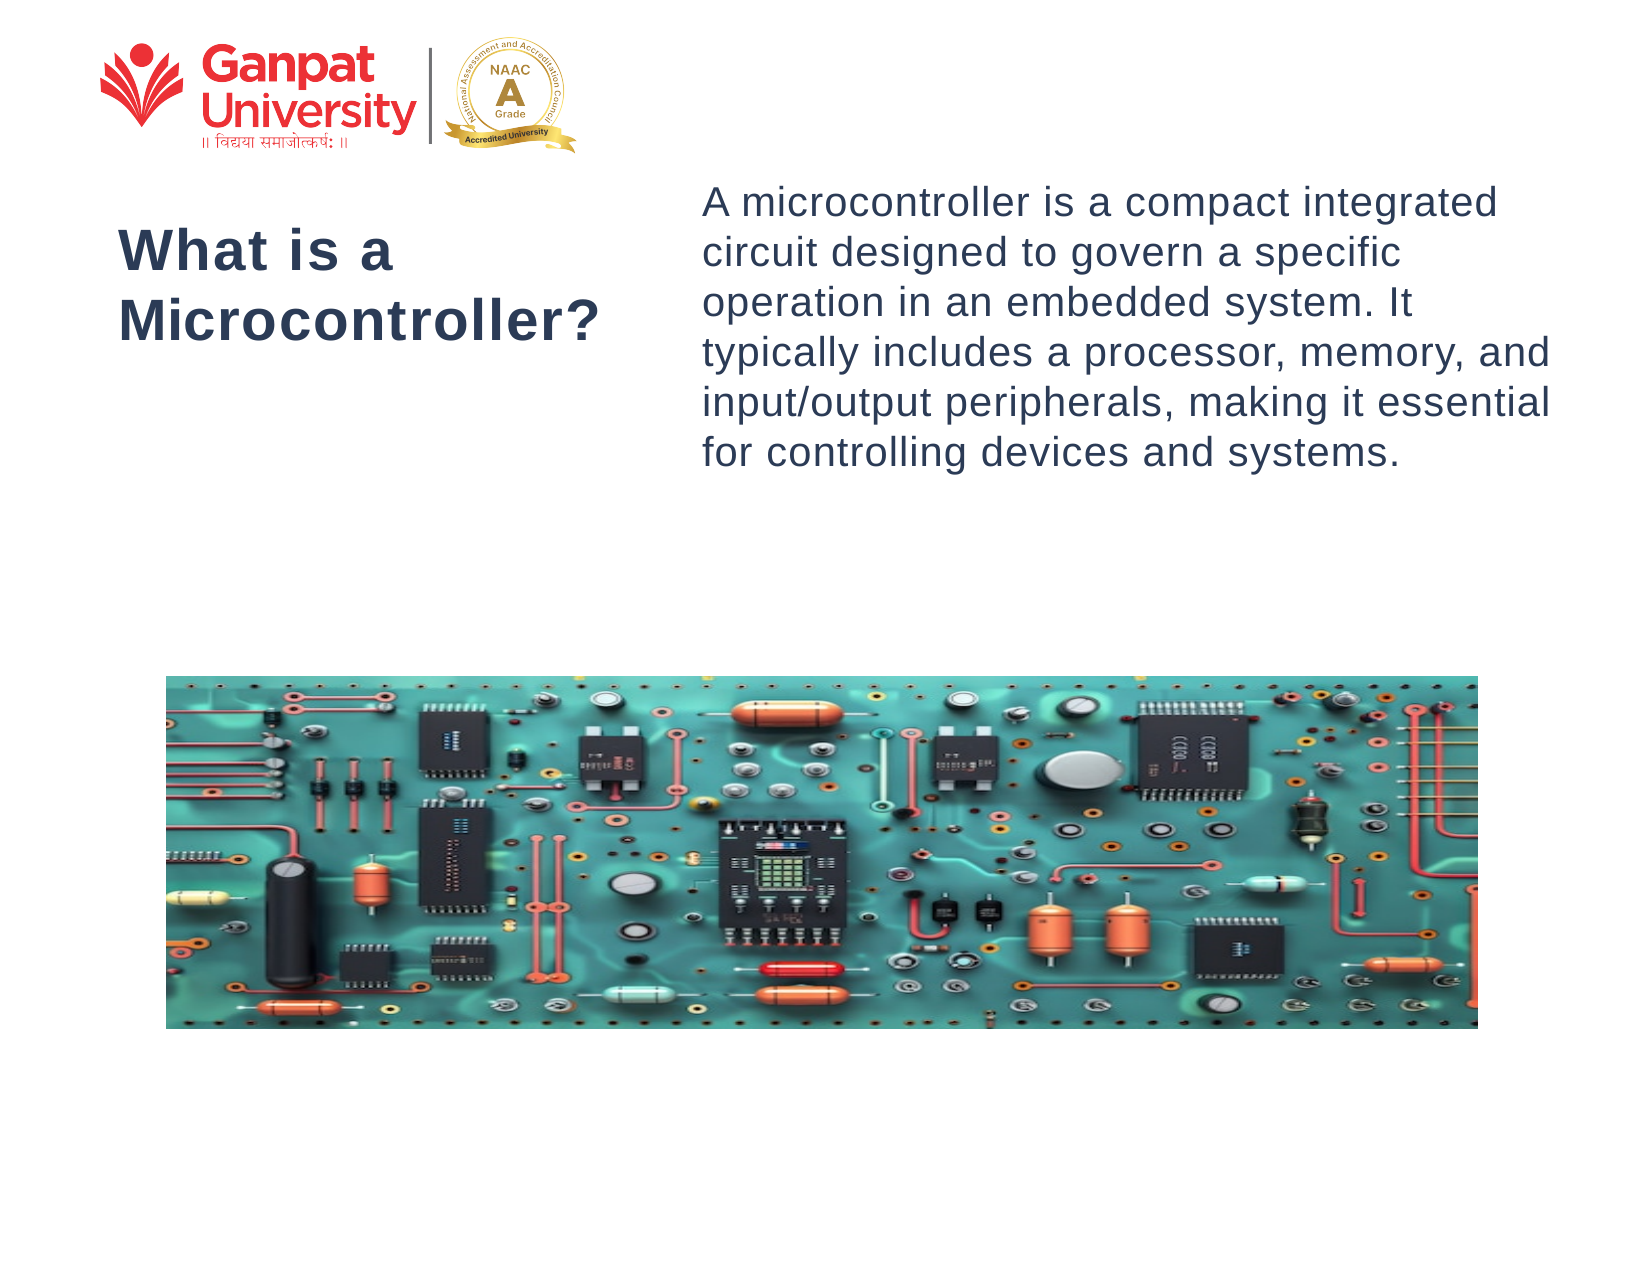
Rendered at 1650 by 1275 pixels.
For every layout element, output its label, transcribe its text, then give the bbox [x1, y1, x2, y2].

picture [166, 676, 1478, 1029]
title What is a Microcontroller? [112, 212, 665, 426]
picture [100, 37, 577, 154]
text_box A microcontroller is a compact integrated circuit designed to govern a specific operation in an embedded system. It typically includes a processor, memory, and input/output peripherals, making it essential for controlling devices and systems. [699, 174, 1567, 510]
